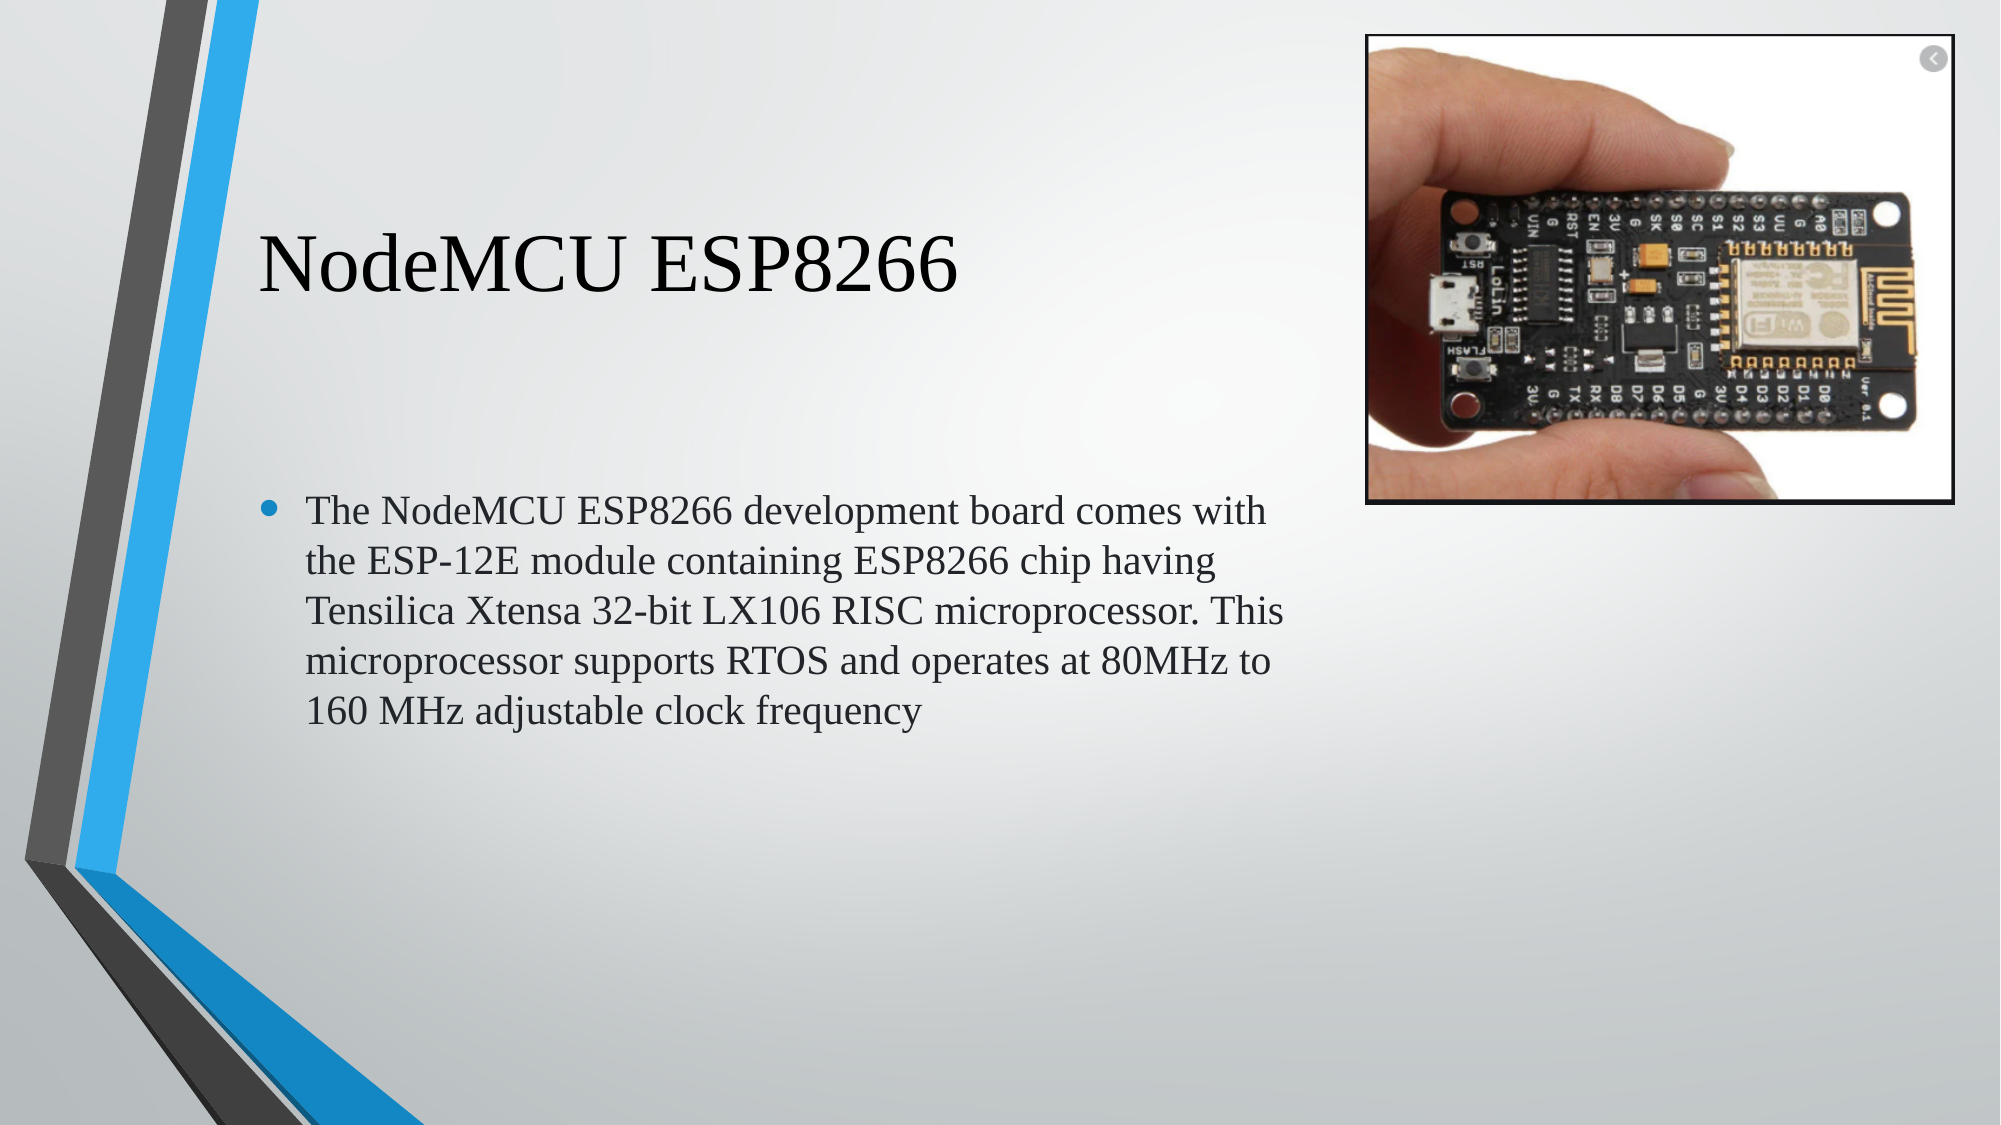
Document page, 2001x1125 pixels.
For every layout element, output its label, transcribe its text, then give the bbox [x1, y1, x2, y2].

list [1364, 34, 1955, 505]
title NodeMCU ESP8266 [243, 99, 1364, 418]
list The NodeMCU ESP8266 development board comes with the ESP-12E module containing ESP8266 chip having Tensilica Xtensa 32-bit LX106 RISC microprocessor. This microprocessor supports RTOS and operates at 80MHz to 160 MHz adjustable clock frequency [243, 158, 1315, 1057]
